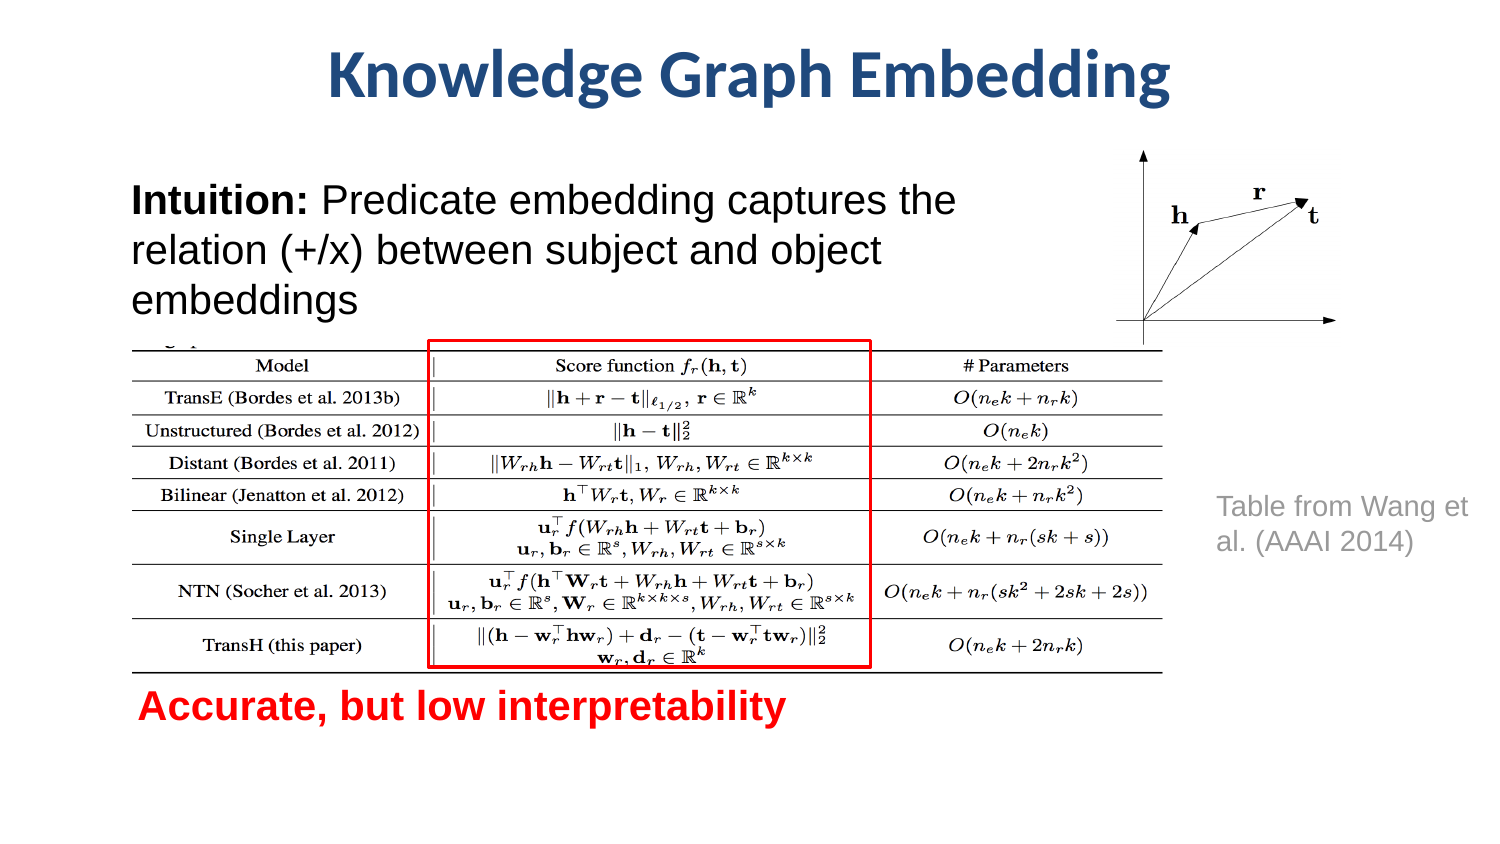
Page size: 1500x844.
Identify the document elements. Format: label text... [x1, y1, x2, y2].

text_box [428, 340, 871, 344]
title Knowledge Graph Embedding [75, 0, 1425, 141]
text_box Accurate, but low interpretability [122, 685, 1055, 744]
picture [122, 145, 1341, 679]
text_box Intuition: Predicate embedding captures the relation (+/x) between subject and object embeddings [116, 157, 1061, 844]
text_box Table from Wang et al. (AAAI 2014) [1200, 472, 1488, 610]
